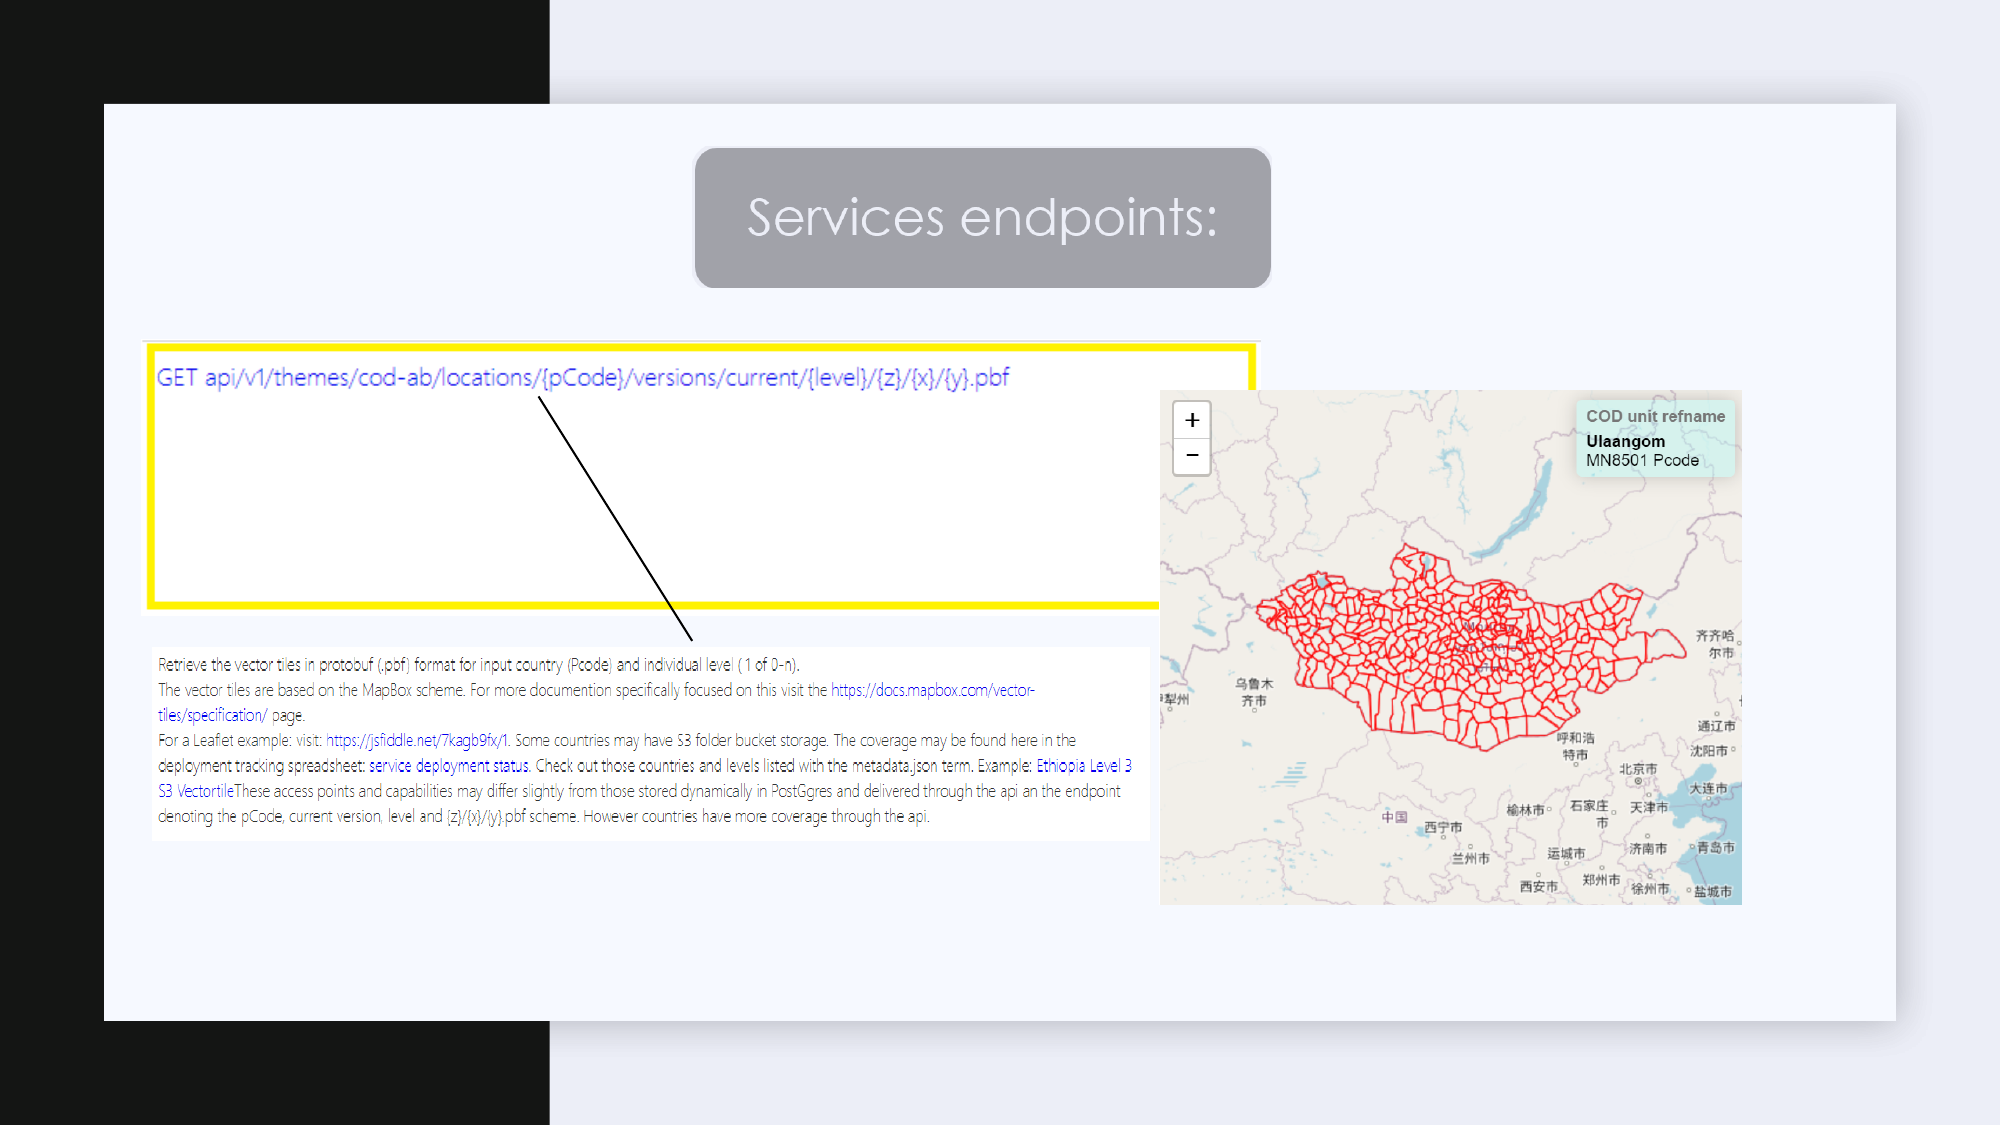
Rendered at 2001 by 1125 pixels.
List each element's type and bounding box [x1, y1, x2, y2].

text_box [537, 395, 693, 642]
picture [691, 145, 1272, 289]
picture [141, 338, 1742, 905]
picture [151, 647, 1151, 842]
